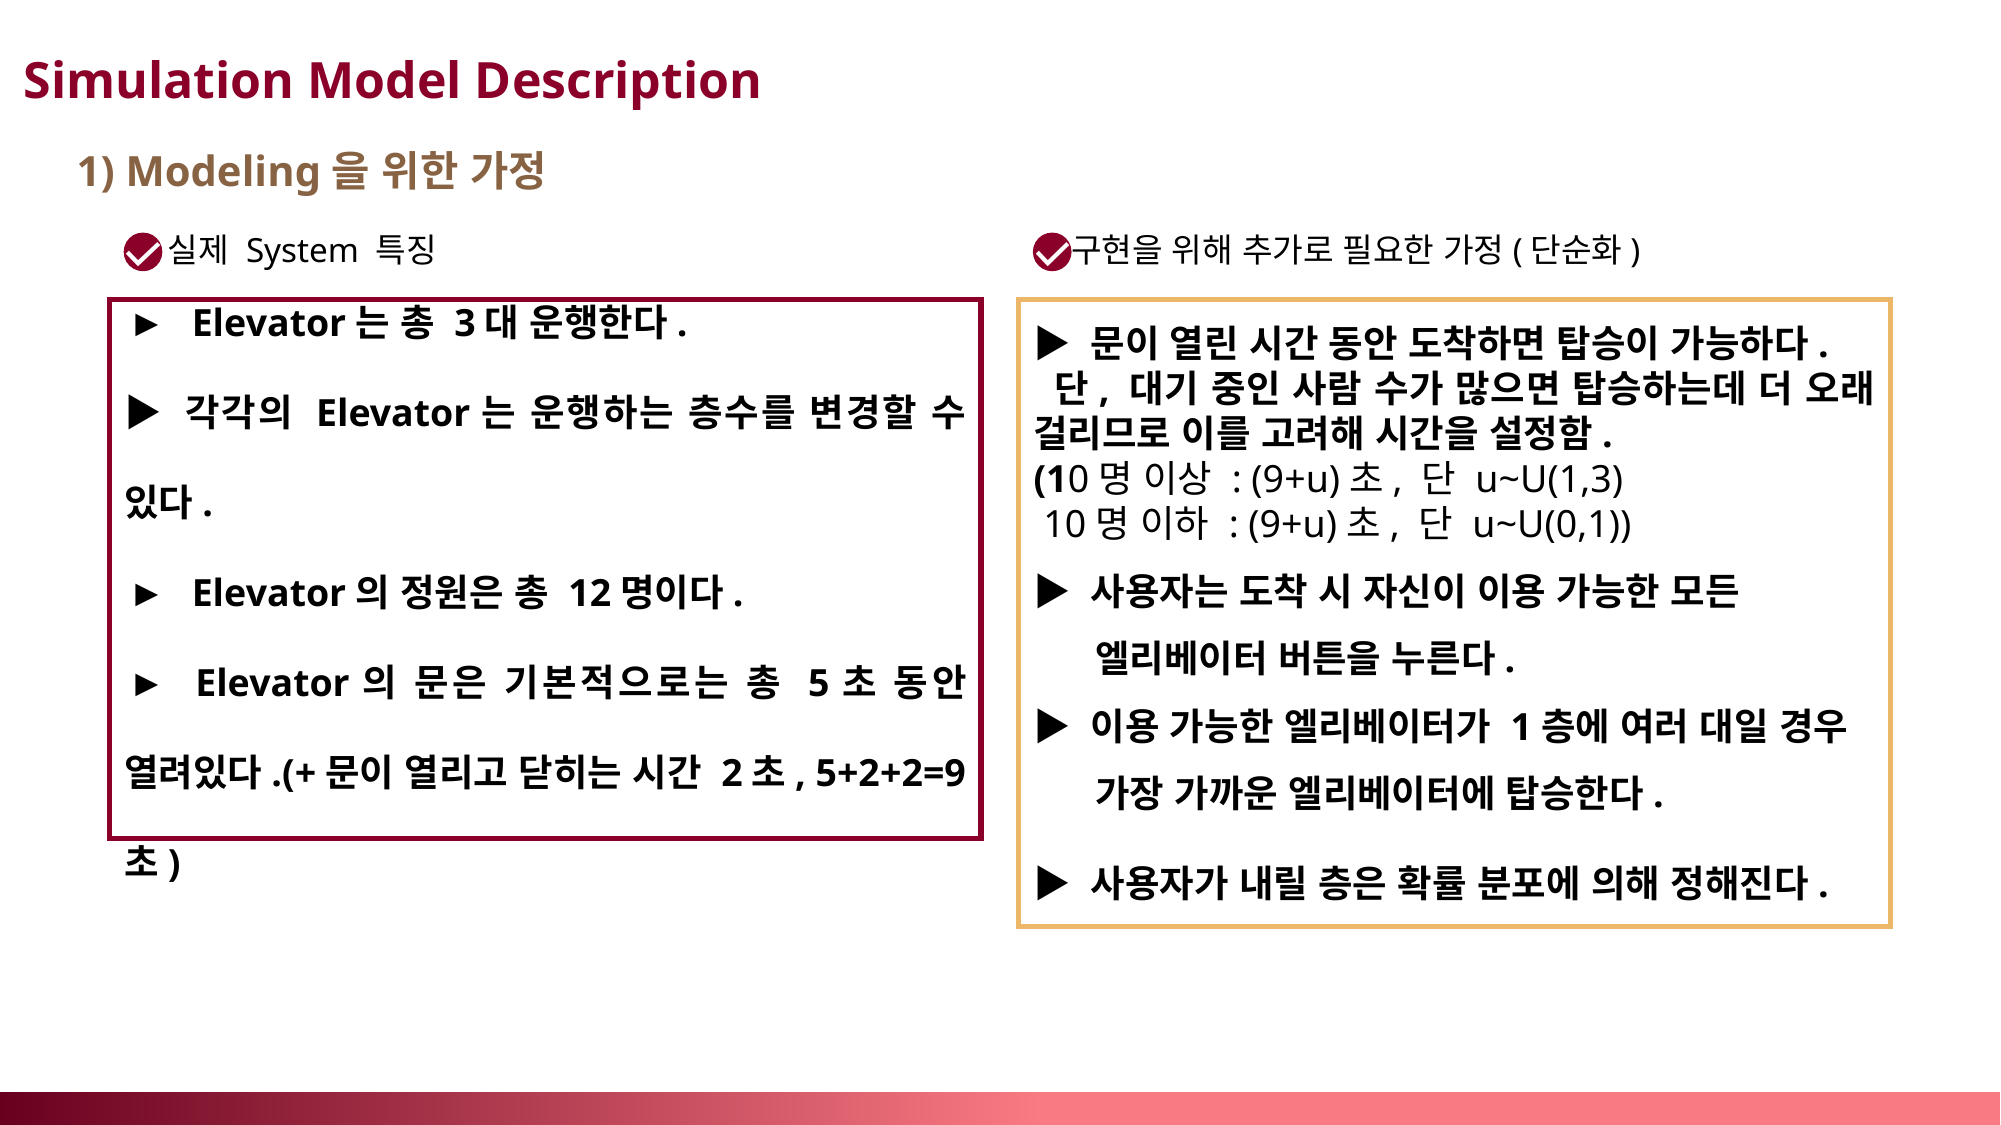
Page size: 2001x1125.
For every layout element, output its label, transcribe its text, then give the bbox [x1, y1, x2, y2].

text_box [123, 232, 163, 272]
text_box [0, 1092, 2000, 1125]
text_box 실제 System 특징 [153, 221, 452, 277]
text_box ▶ 문이 열린 시간 동안 도착하면 탑승이 가능하다. 단, 대기 중인 사람 수가 많으면 탑승하는데 더 오래 걸리므로 이를 고려해 시간을 설정함. (10명 이상 : (9+u)초, 단 u~U(1,3) 10명 이하 : (9+u)초, 단 u~U(0,1)) ▶ 사용자는 도착 시 자신이 이용 가능한 모든 엘리베이터 버튼을 누른다. ▶ 이용 가능한 엘리베이터가 1층에 여러 대일 경우 가장 가까운 엘리베이터에 탑승한다. ▶ 사용자가 내릴 층은 확률 분포에 의해 정해진다. [1018, 299, 1891, 927]
text_box 1) Modeling을 위한 가정 [61, 137, 563, 203]
text_box Simulation Model Description [8, 41, 778, 117]
text_box ▶ Elevator는 총 3대 운행한다. ▶ 각각의 Elevator는 운행하는 층수를 변경할 수 있다. ▶ Elevator의 정원은 총 12명이다. ▶ Elevator의 문은 기본적으로는 총 5초 동안 열려있다.(+문이 열리고 닫히는 시간 2초, 5+2+2=9초) [109, 299, 982, 839]
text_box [1032, 232, 1072, 272]
text_box 구현을 위해 추가로 필요한 가정(단순화) [1056, 221, 1656, 277]
